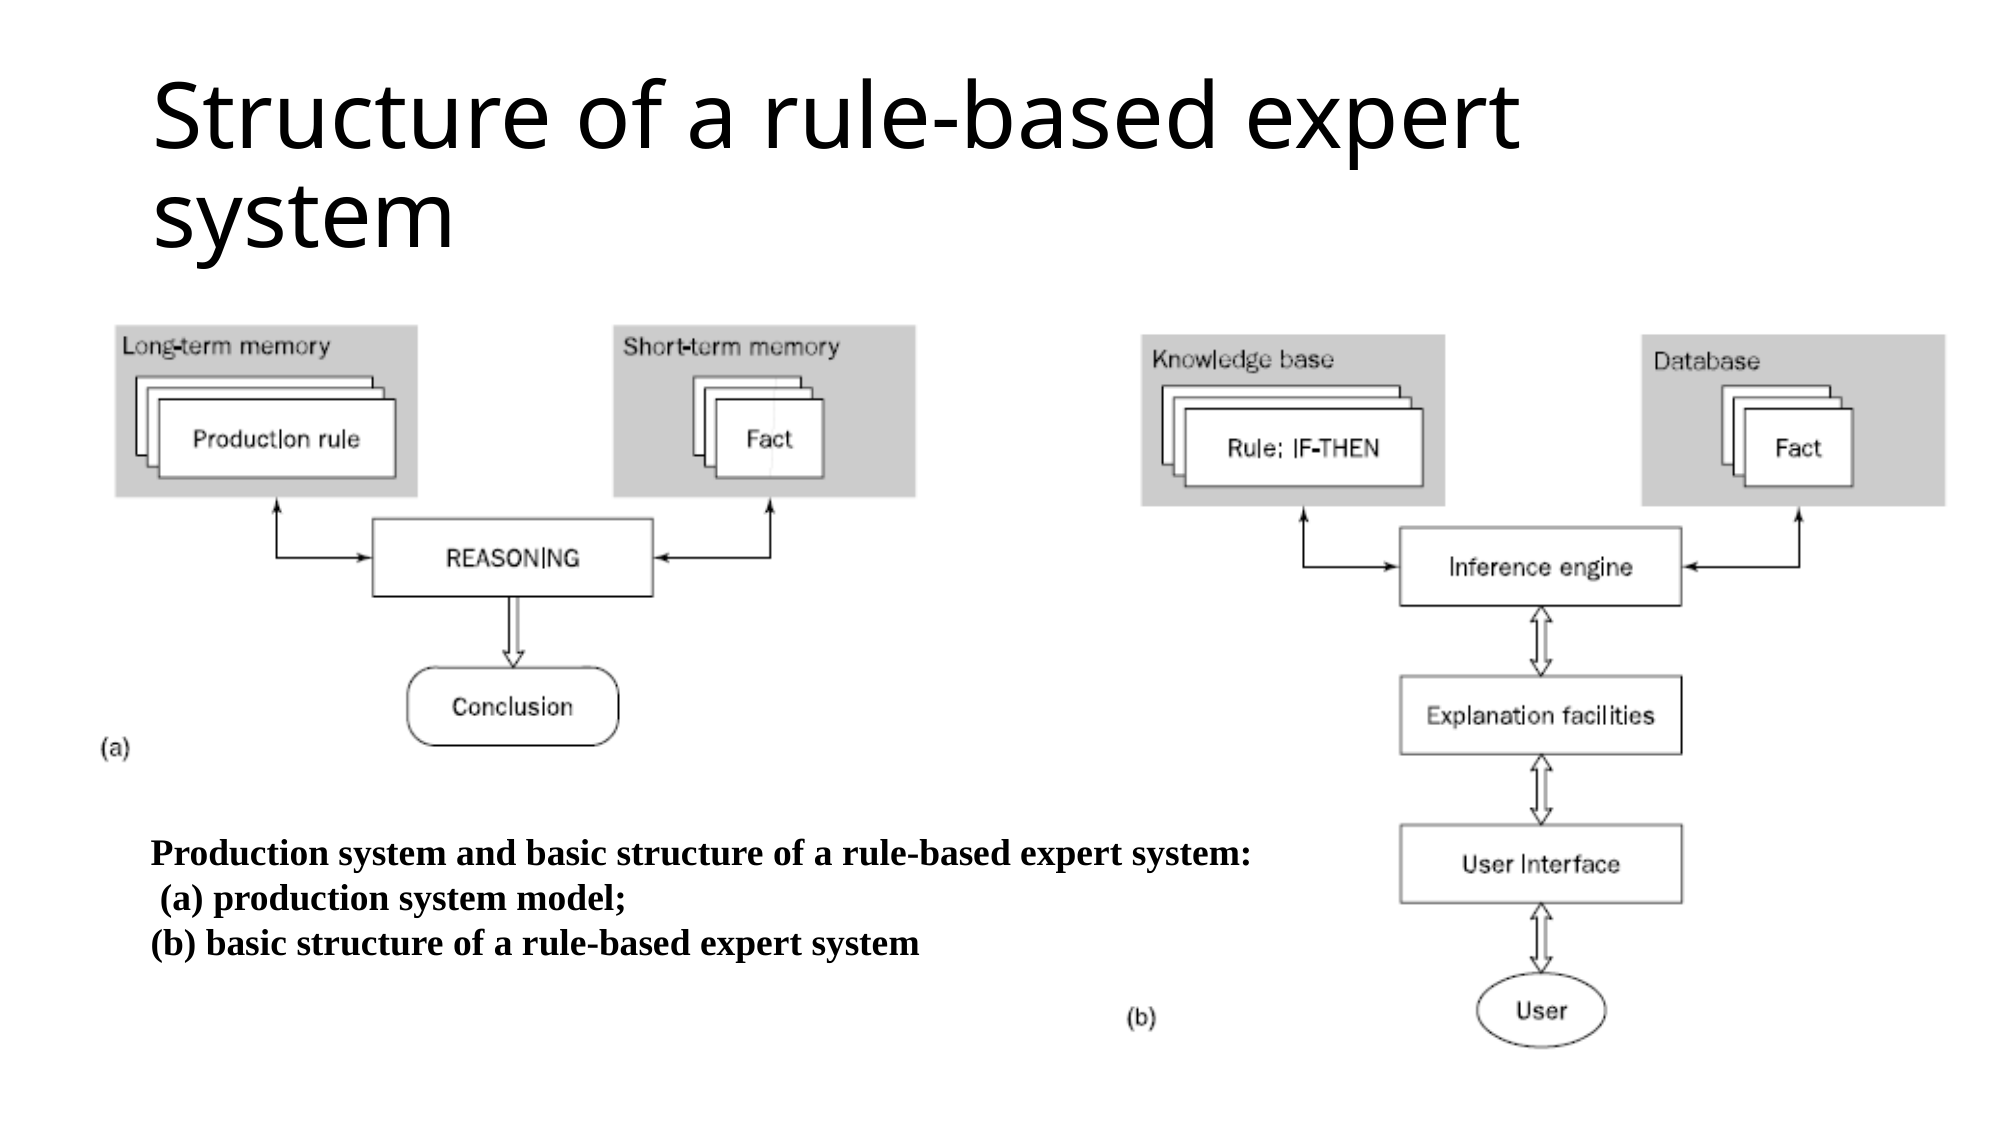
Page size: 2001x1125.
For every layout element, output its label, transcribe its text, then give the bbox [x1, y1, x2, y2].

text_box Production system and basic structure of a rule-based expert system: (a) production system model; (b) basic structure of a rule-based expert system [135, 820, 1110, 971]
picture [84, 304, 956, 773]
title Structure of a rule-based expert system [137, 59, 1863, 278]
picture [1110, 304, 1982, 1061]
